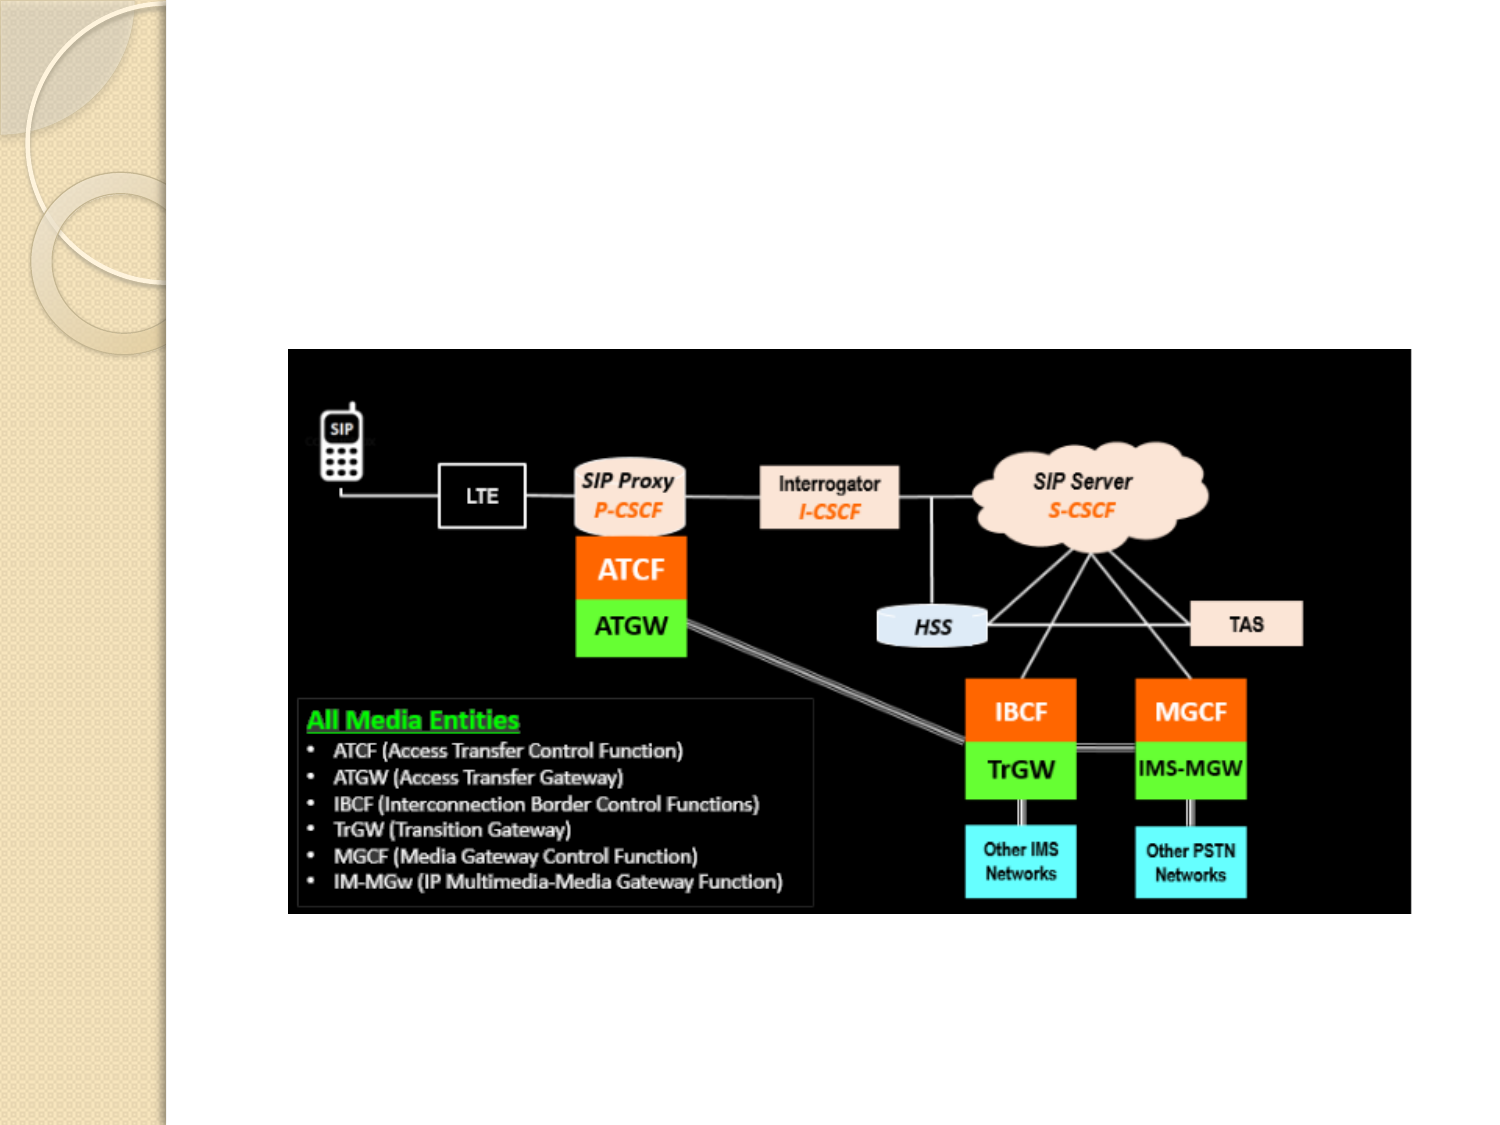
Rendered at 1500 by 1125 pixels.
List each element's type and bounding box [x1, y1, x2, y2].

list [287, 348, 1414, 914]
